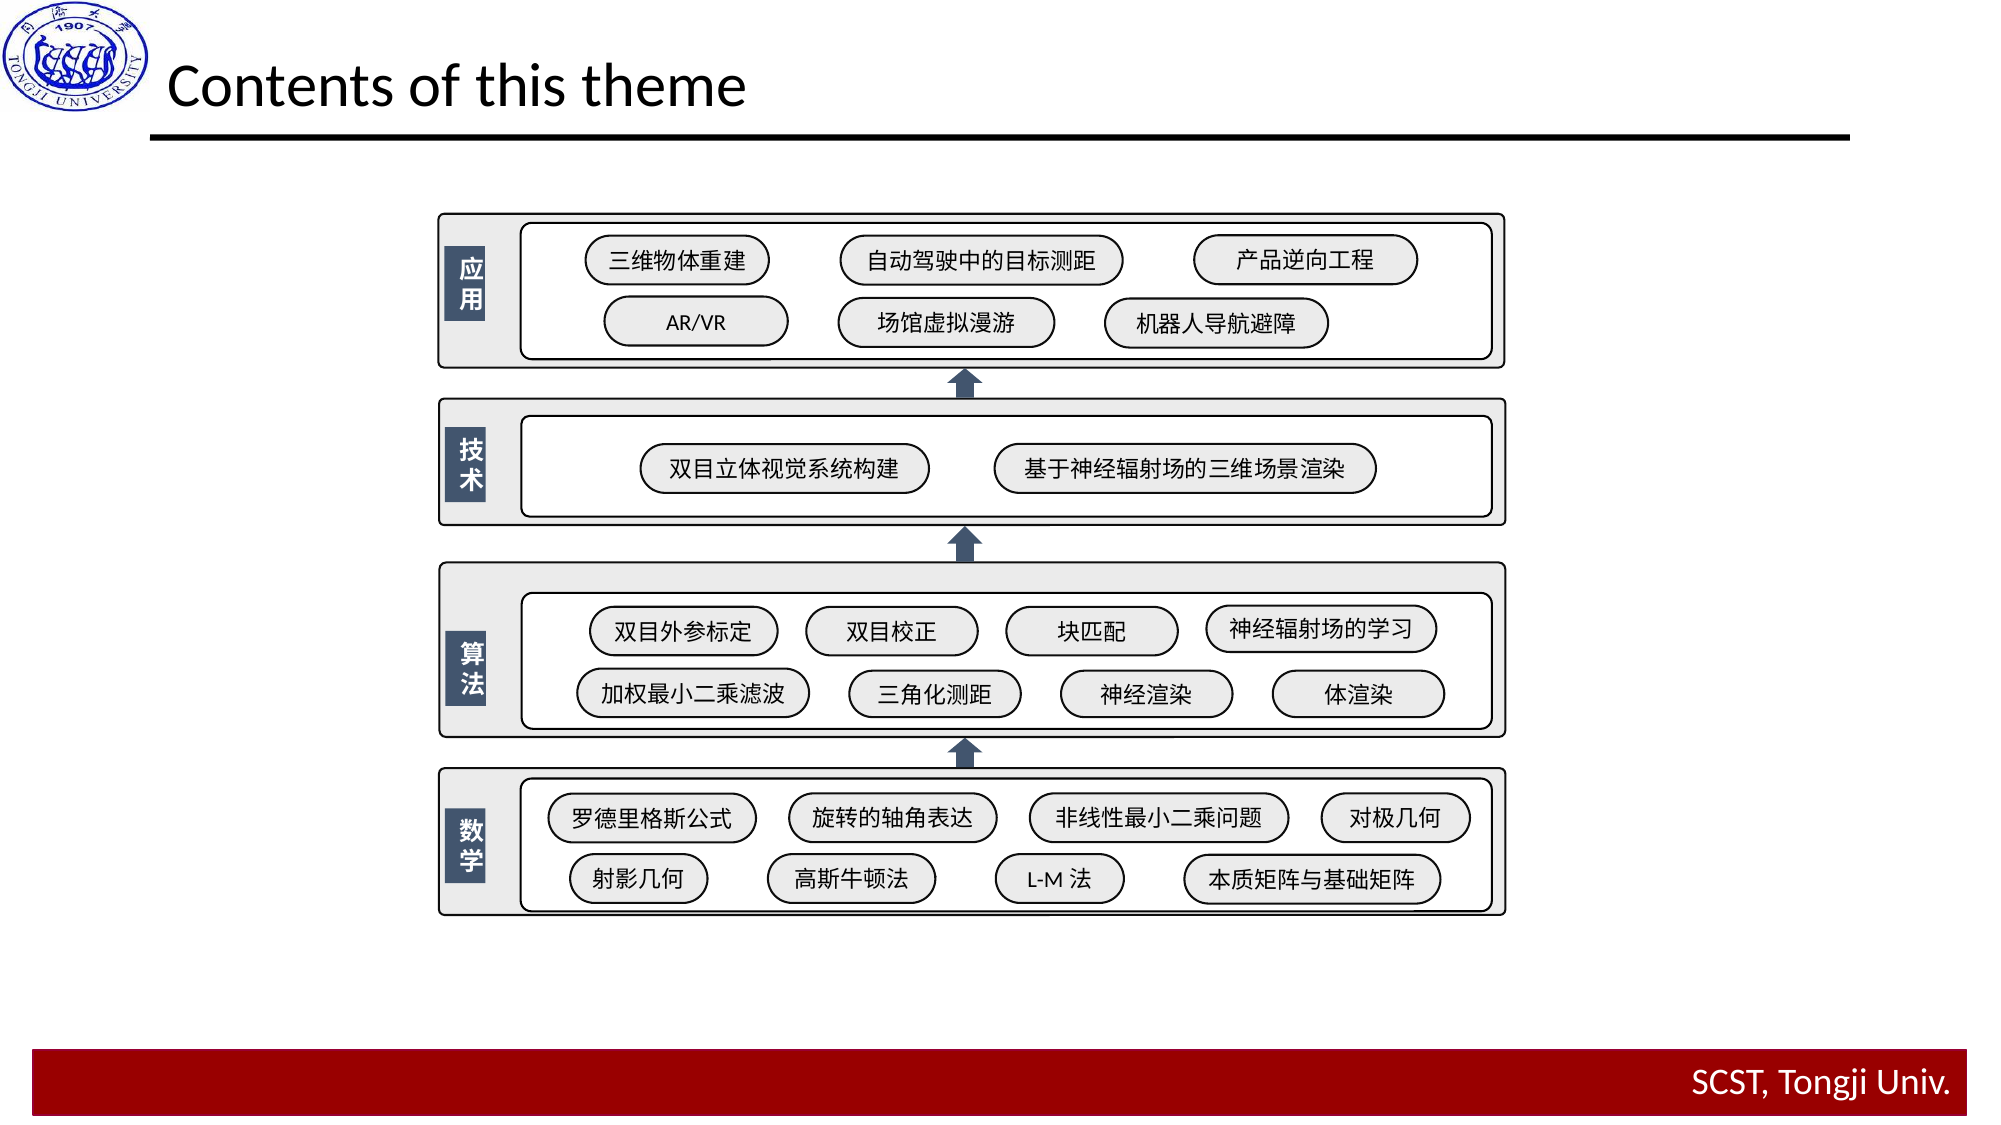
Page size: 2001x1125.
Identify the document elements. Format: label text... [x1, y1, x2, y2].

text_box [947, 737, 983, 768]
text_box 双目外参标定 [590, 606, 778, 656]
text_box 双目立体视觉系统构建 [640, 444, 929, 493]
text_box 射影几何 [570, 854, 708, 903]
text_box 机器人导航避障 [1105, 298, 1329, 348]
text_box 双目校正 [806, 606, 978, 656]
text_box 数学 [444, 808, 486, 884]
title Contents of this theme [152, 12, 1953, 150]
text_box 三角化测距 [849, 670, 1021, 718]
text_box 产品逆向工程 [1194, 235, 1418, 285]
text_box 神经辐射场的学习 [1206, 605, 1437, 652]
text_box 罗德里格斯公式 [548, 793, 757, 843]
text_box 场馆虚拟漫游 [838, 297, 1055, 347]
text_box 块匹配 [1006, 606, 1178, 656]
text_box [947, 368, 983, 398]
text_box [520, 778, 1492, 912]
text_box 旋转的轴角表达 [789, 793, 997, 843]
text_box 非线性最小二乘问题 [1029, 793, 1289, 843]
text_box [521, 415, 1492, 517]
text_box [947, 526, 983, 562]
text_box [439, 398, 1506, 526]
text_box 高斯牛顿法 [767, 854, 936, 903]
text_box 三维物体重建 [585, 235, 769, 285]
text_box [520, 222, 1492, 360]
text_box [439, 562, 1506, 738]
text_box 神经渲染 [1061, 670, 1233, 718]
text_box 体渲染 [1272, 670, 1445, 718]
text_box 算法 [445, 630, 486, 706]
text_box [438, 768, 1506, 916]
text_box 加权最小二乘滤波 [577, 668, 810, 718]
text_box 本质矩阵与基础矩阵 [1184, 854, 1441, 904]
text_box AR/VR [604, 296, 788, 346]
picture [0, 0, 150, 112]
text_box 对极几何 [1321, 793, 1471, 843]
text_box 自动驾驶中的目标测距 [840, 235, 1123, 285]
text_box 应用 [444, 246, 485, 321]
text_box 技术 [444, 427, 486, 503]
text_box [438, 213, 1505, 368]
text_box L-M法 [995, 854, 1124, 903]
text_box 基于神经辐射场的三维场景渲染 [994, 443, 1376, 493]
text_box [521, 592, 1492, 729]
